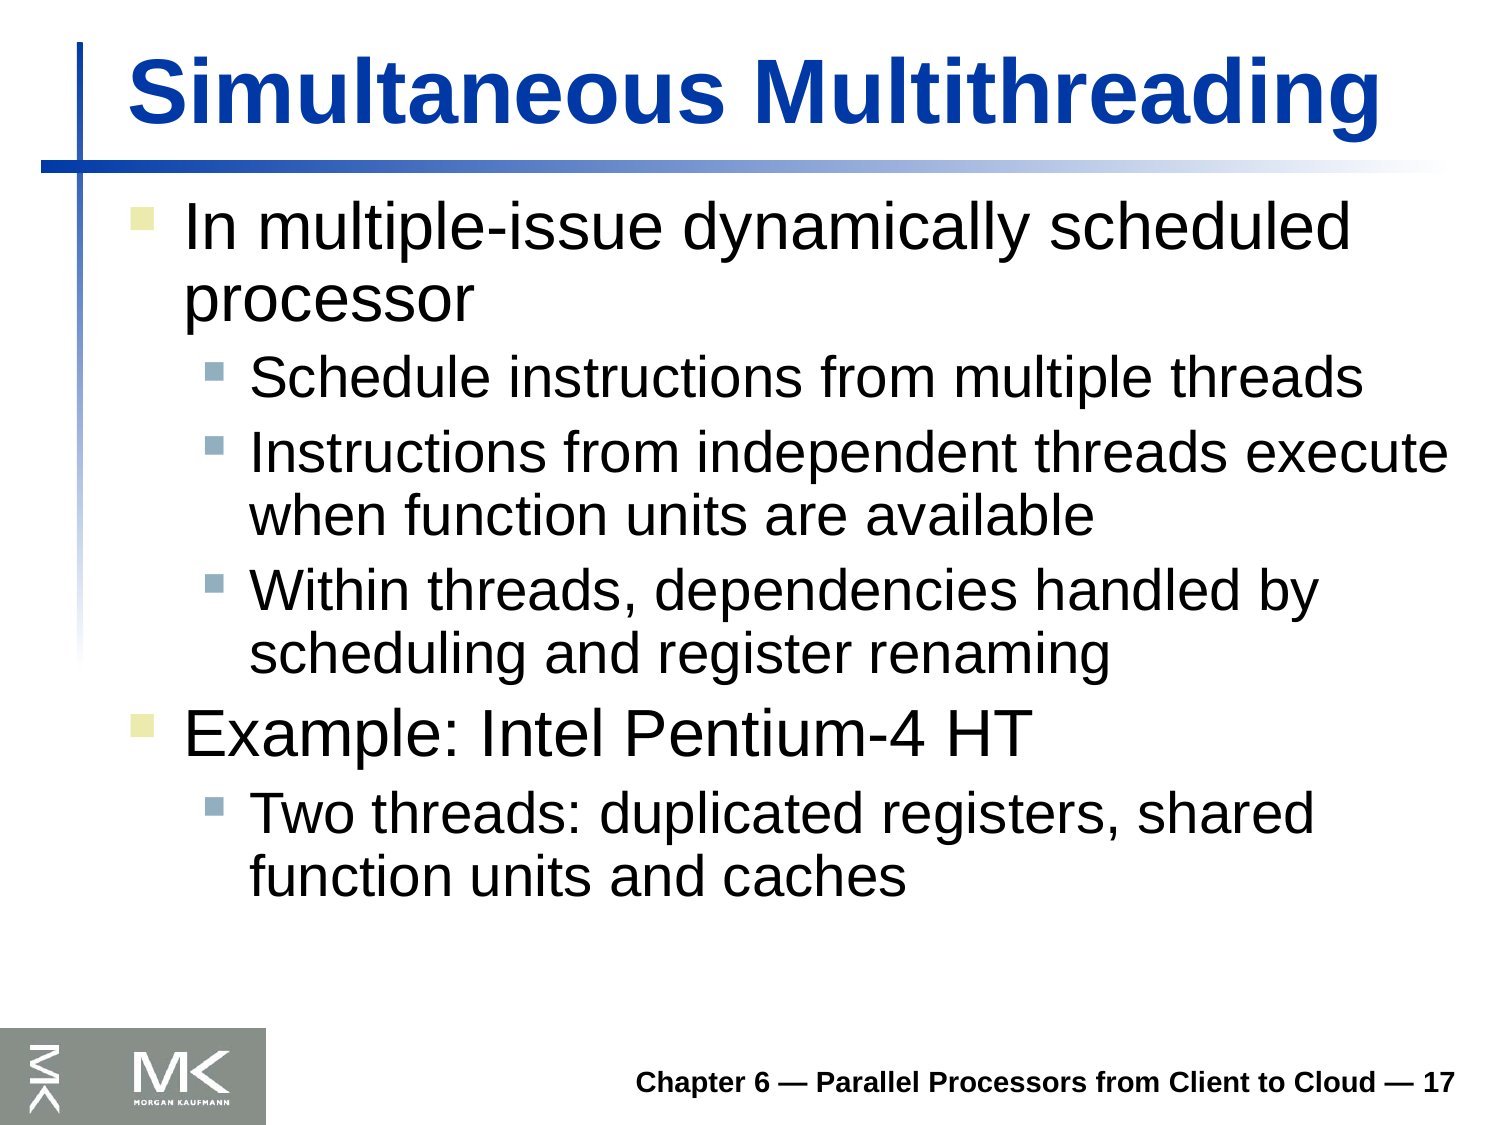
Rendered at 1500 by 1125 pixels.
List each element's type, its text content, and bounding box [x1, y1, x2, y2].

title Simultaneous Multithreading [112, 23, 1468, 149]
picture [0, 1028, 266, 1125]
footer Chapter 6 — Parallel Processors from Client to Cloud — 17 [277, 1046, 1471, 1106]
list In multiple-issue dynamically scheduled processor Schedule instructions from multiple threads Instructions from independent threads execute when function units are available Within threads, dependencies handled by scheduling and register renaming Example: Intel Pentium-4 HT Two threads: duplicated registers, shared function units and caches [112, 184, 1469, 1024]
